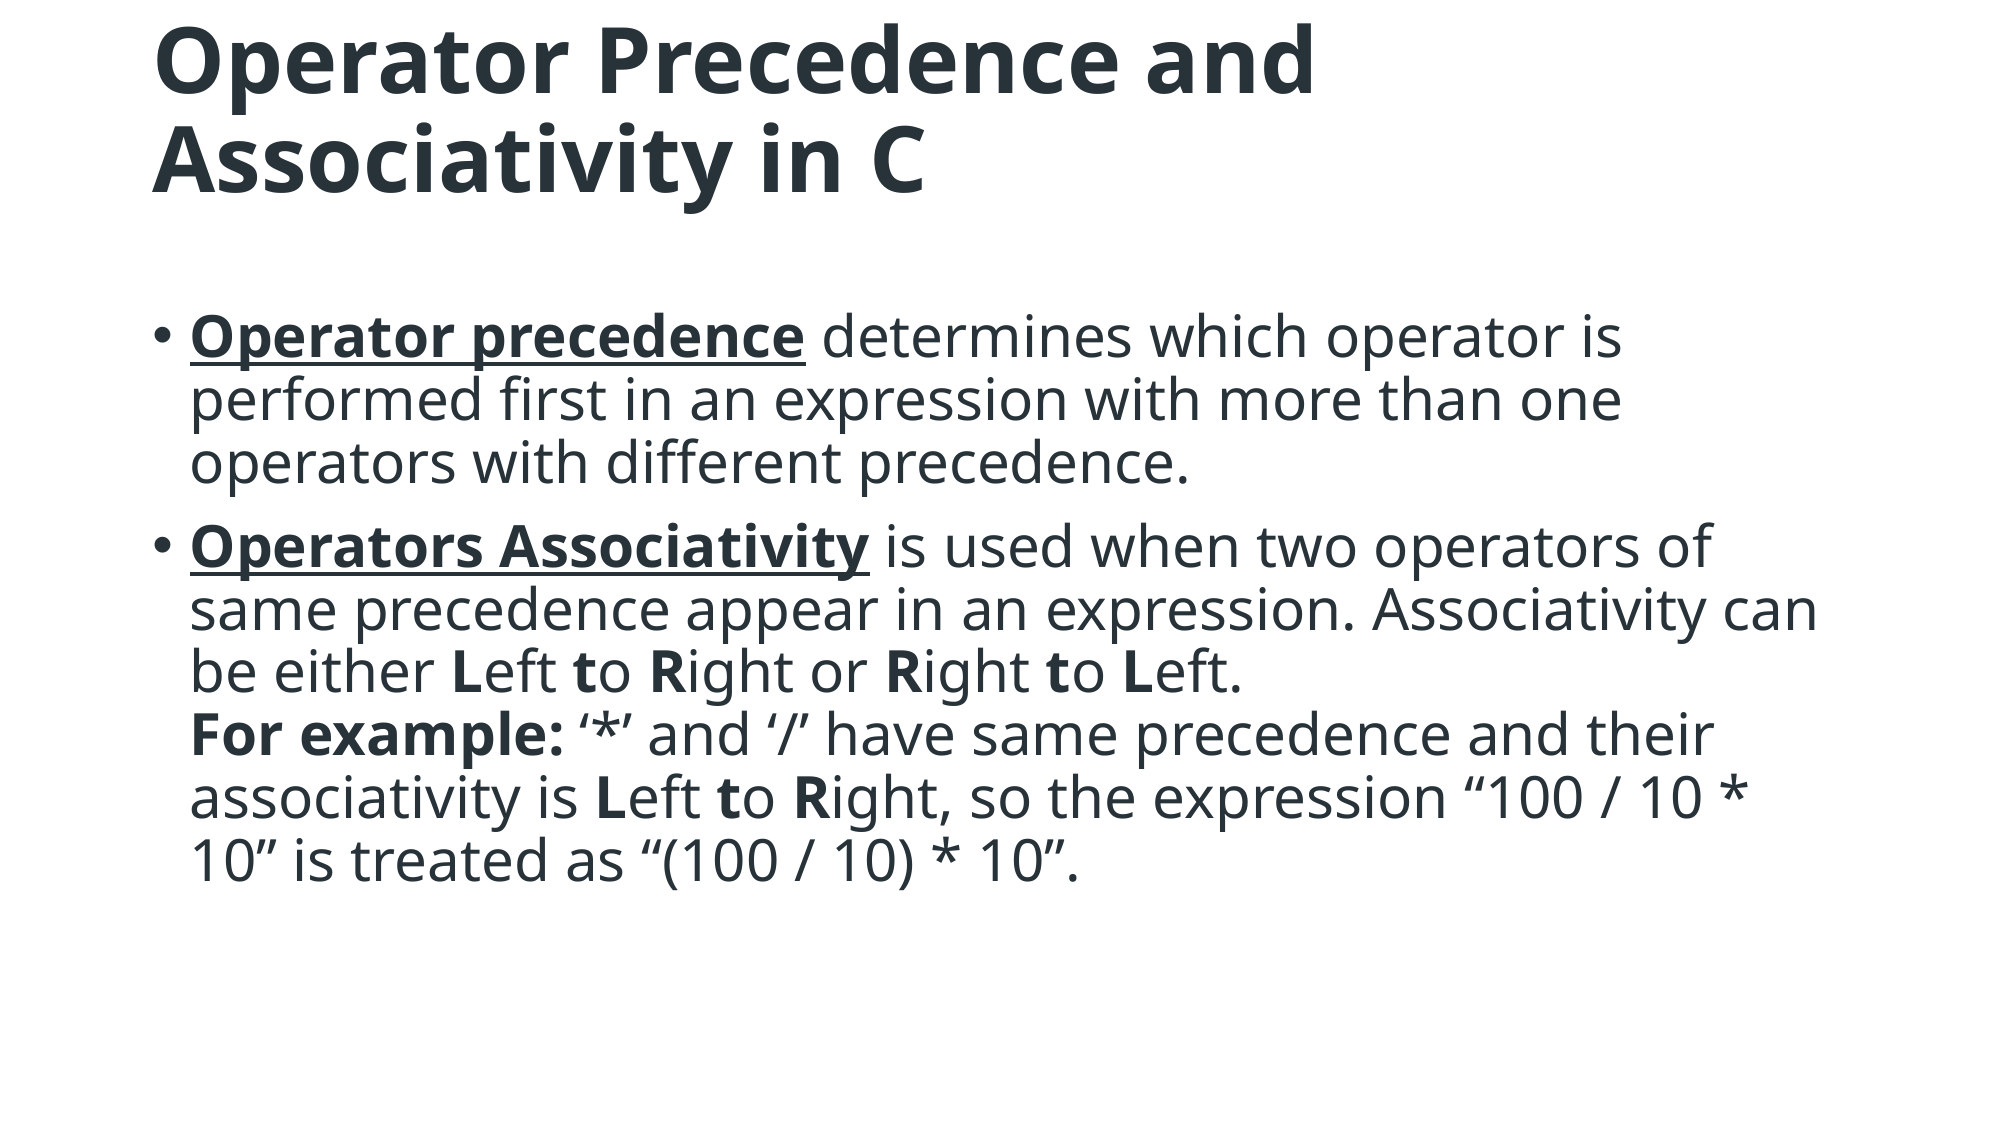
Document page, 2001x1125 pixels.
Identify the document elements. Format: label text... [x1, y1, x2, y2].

list Operator precedence determines which operator is performed first in an expression with more than one operators with different precedence. Operators Associativity is used when two operators of same precedence appear in an expression. Associativity can be either Left to Right or Right to Left. For example: ‘*’ and ‘/’ have same precedence and their associativity is Left to Right, so the expression “100 / 10 * 10” is treated as “(100 / 10) * 10”. [137, 299, 1863, 1014]
title Operator Precedence and Associativity in C [137, 59, 1863, 278]
